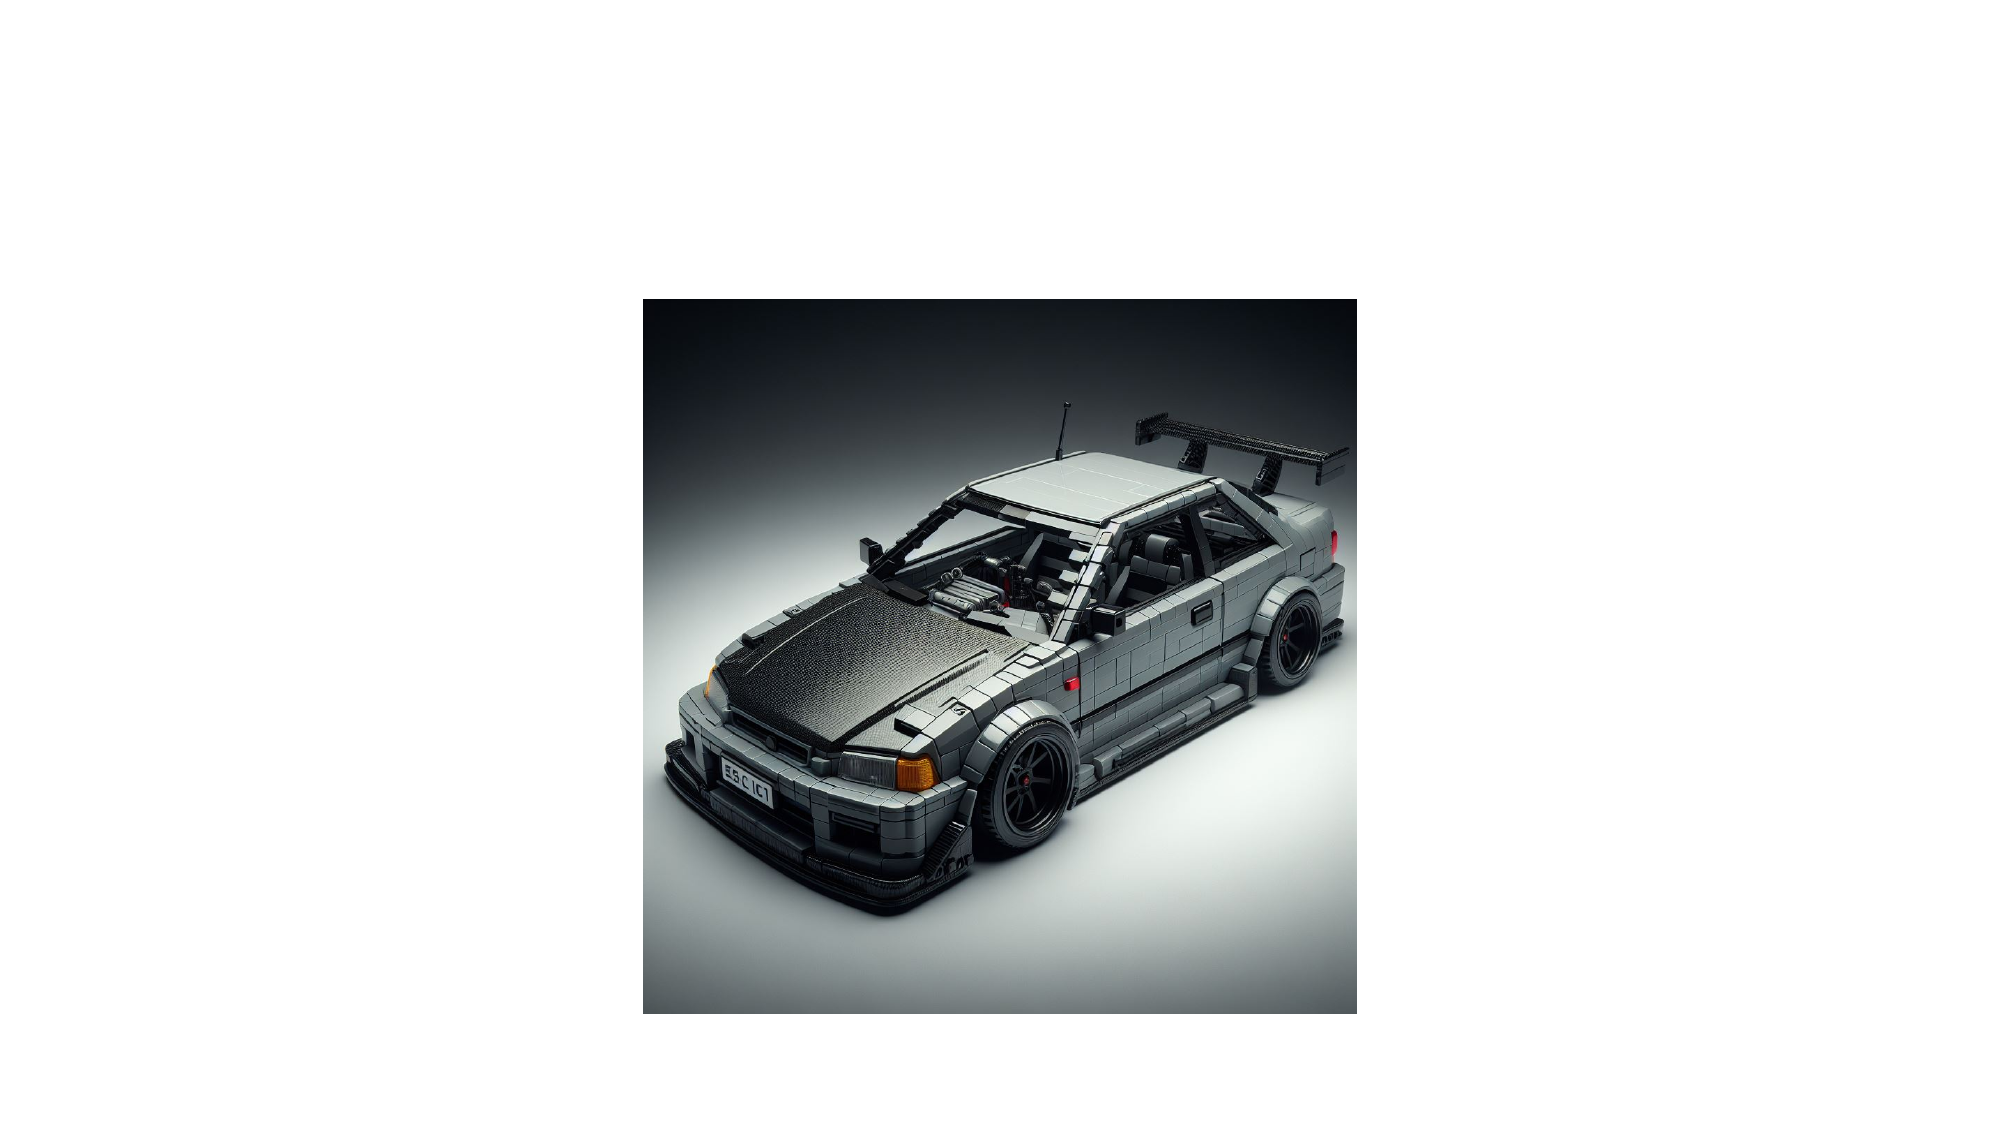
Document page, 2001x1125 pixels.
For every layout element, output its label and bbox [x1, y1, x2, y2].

list [643, 299, 1357, 1014]
